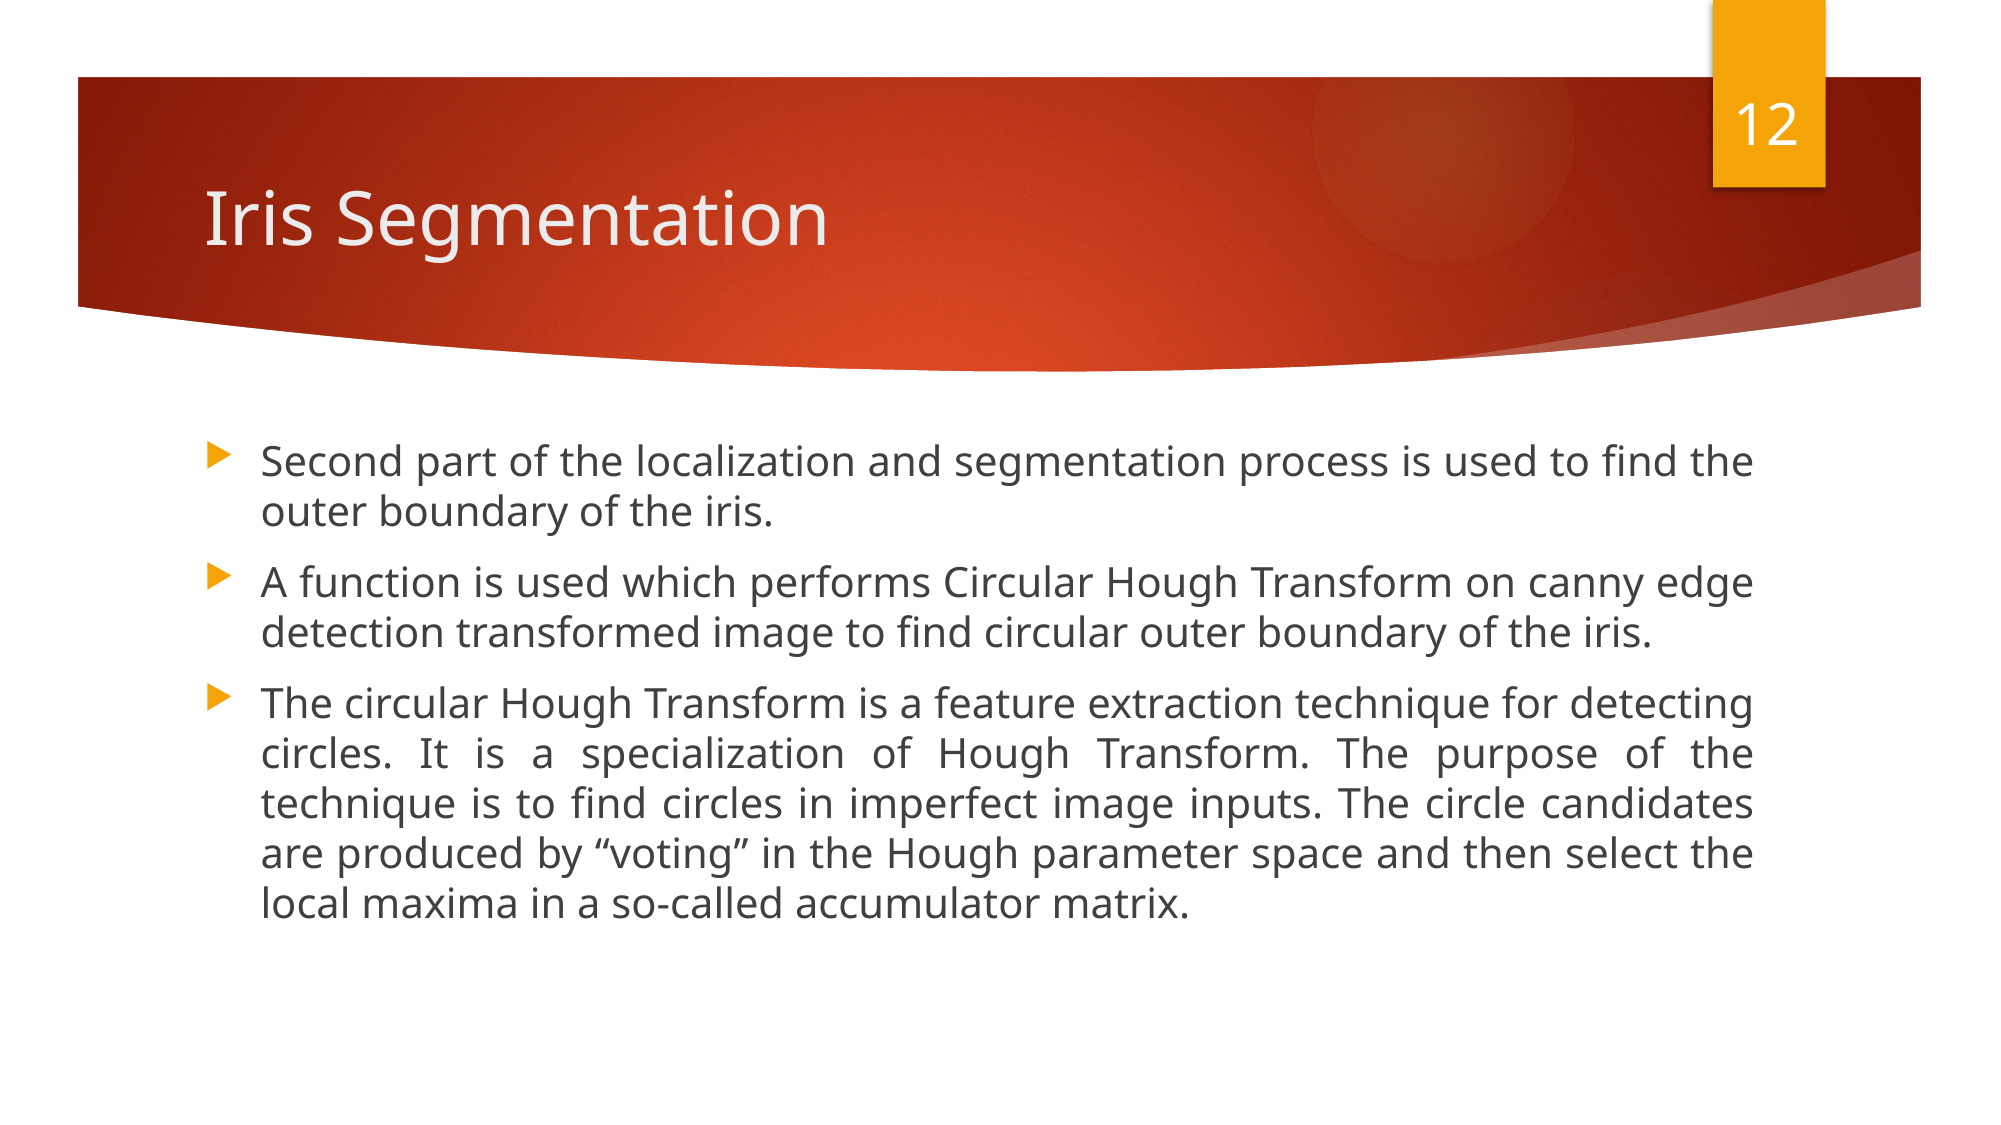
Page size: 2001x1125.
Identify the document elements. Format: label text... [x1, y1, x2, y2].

list Second part of the localization and segmentation process is used to find the outer boundary of the iris. A function is used which performs Circular Hough Transform on canny edge detection transformed image to find circular outer boundary of the iris. The circular Hough Transform is a feature extraction technique for detecting circles. It is a specialization of Hough Transform. The purpose of the technique is to find circles in imperfect image inputs. The circle candidates are produced by “voting” in the Hough parameter space and then select the local maxima in a so-called accumulator matrix. [189, 427, 1771, 1036]
title Iris Segmentation [189, 155, 1627, 275]
slide_number 12 [1698, 48, 1836, 175]
